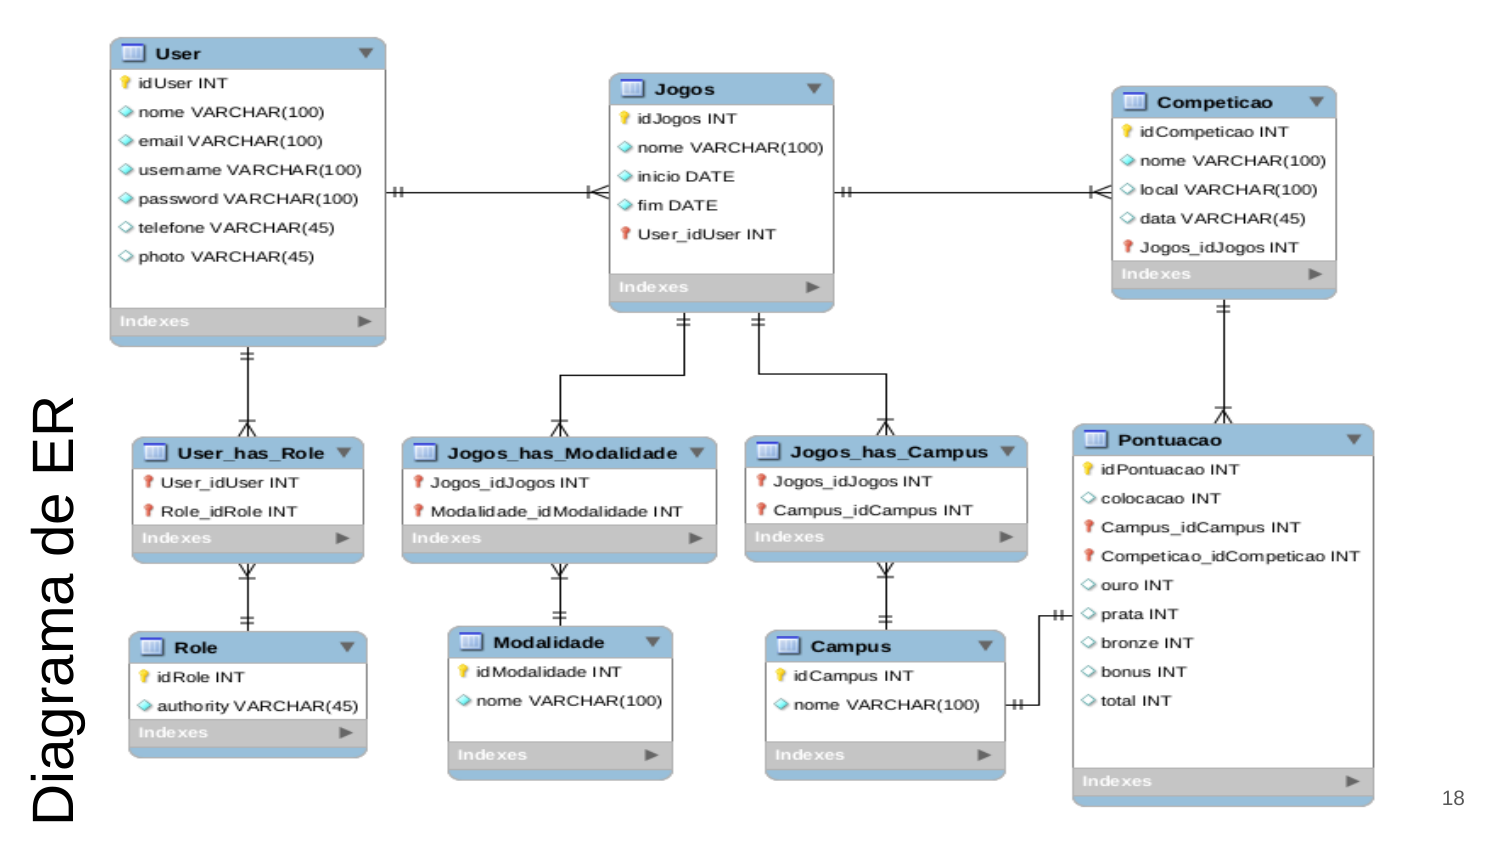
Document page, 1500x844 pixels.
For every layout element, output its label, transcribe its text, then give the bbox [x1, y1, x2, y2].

picture [93, 24, 1391, 819]
slide_number ‹#› [1389, 764, 1480, 830]
title Diagrama de ER [0, 2, 94, 842]
